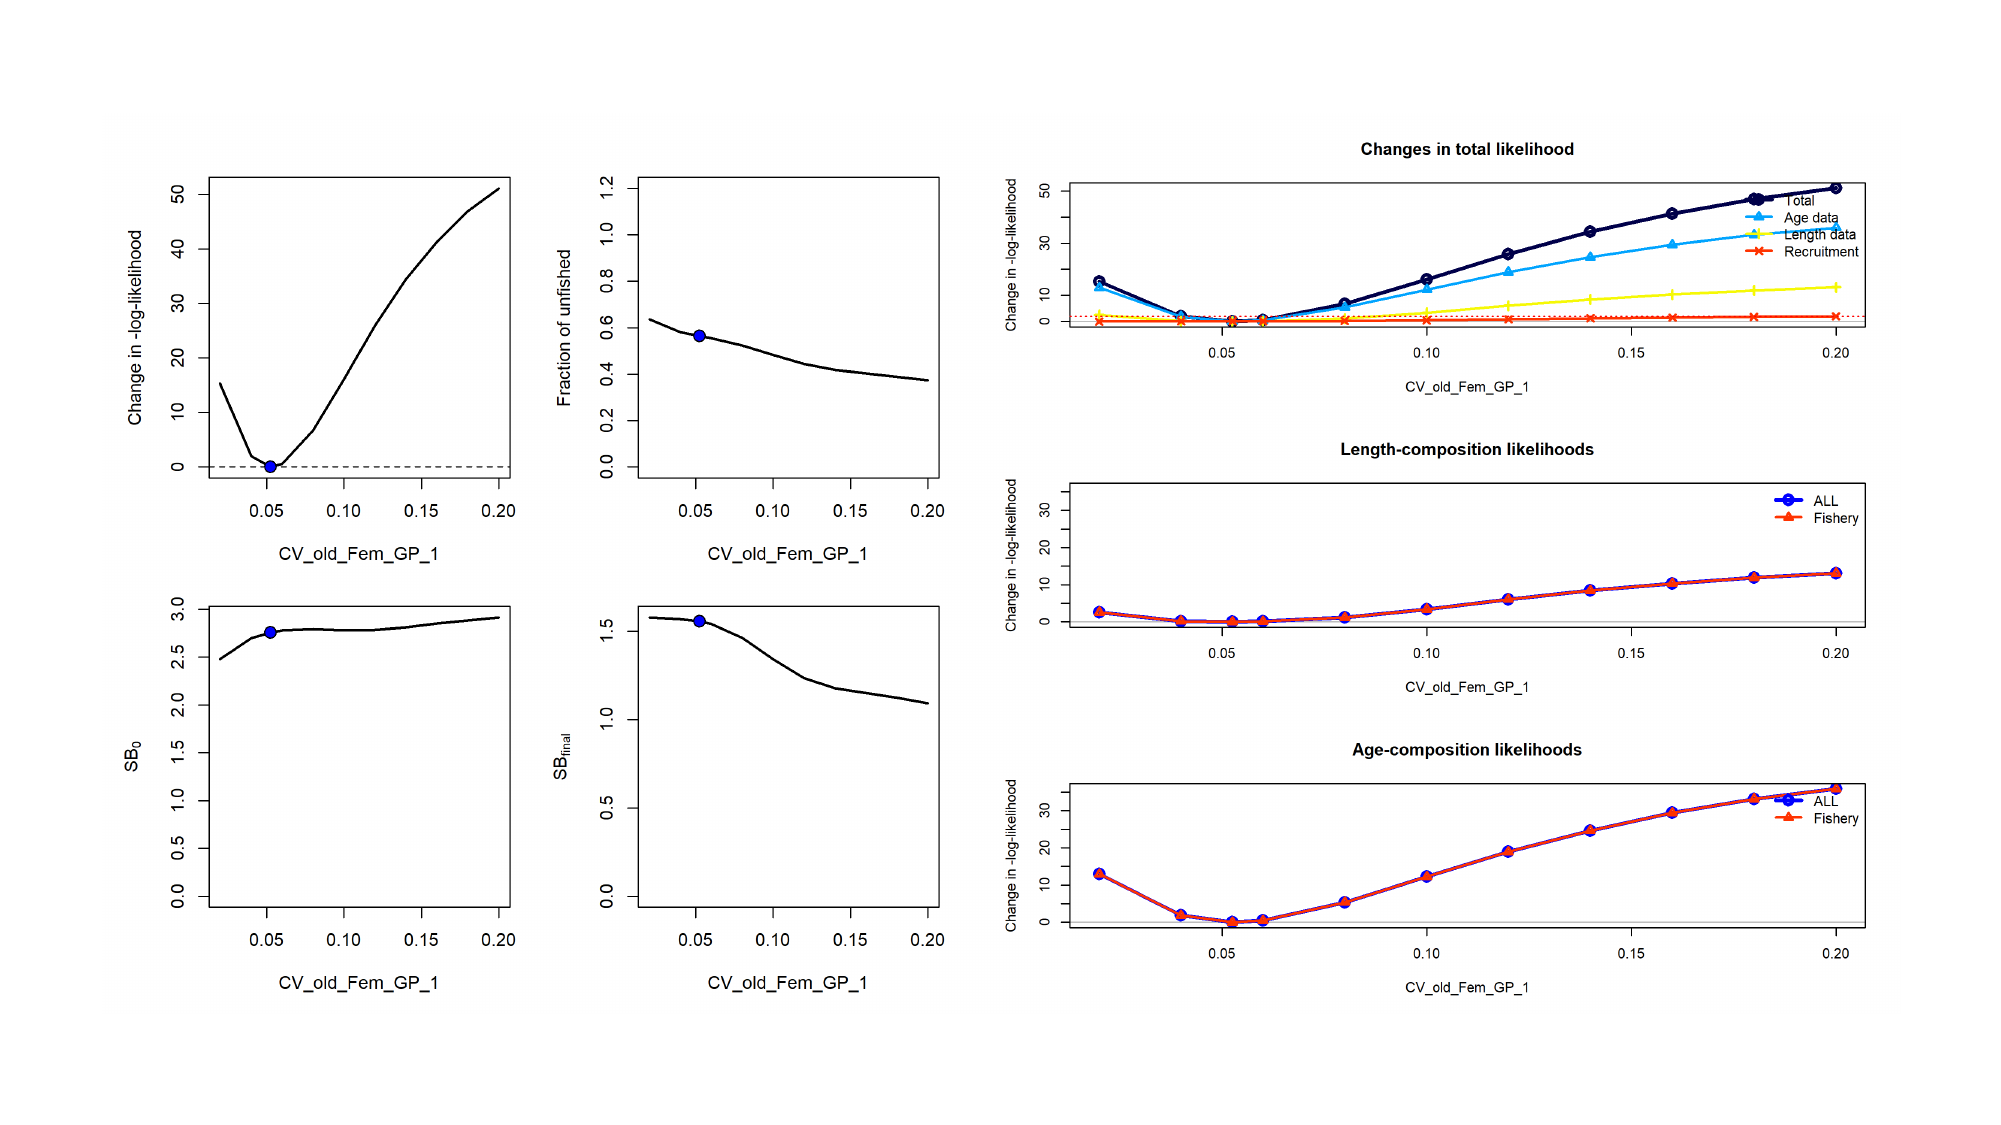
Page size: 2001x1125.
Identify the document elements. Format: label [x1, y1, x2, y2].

picture [102, 113, 1901, 1014]
